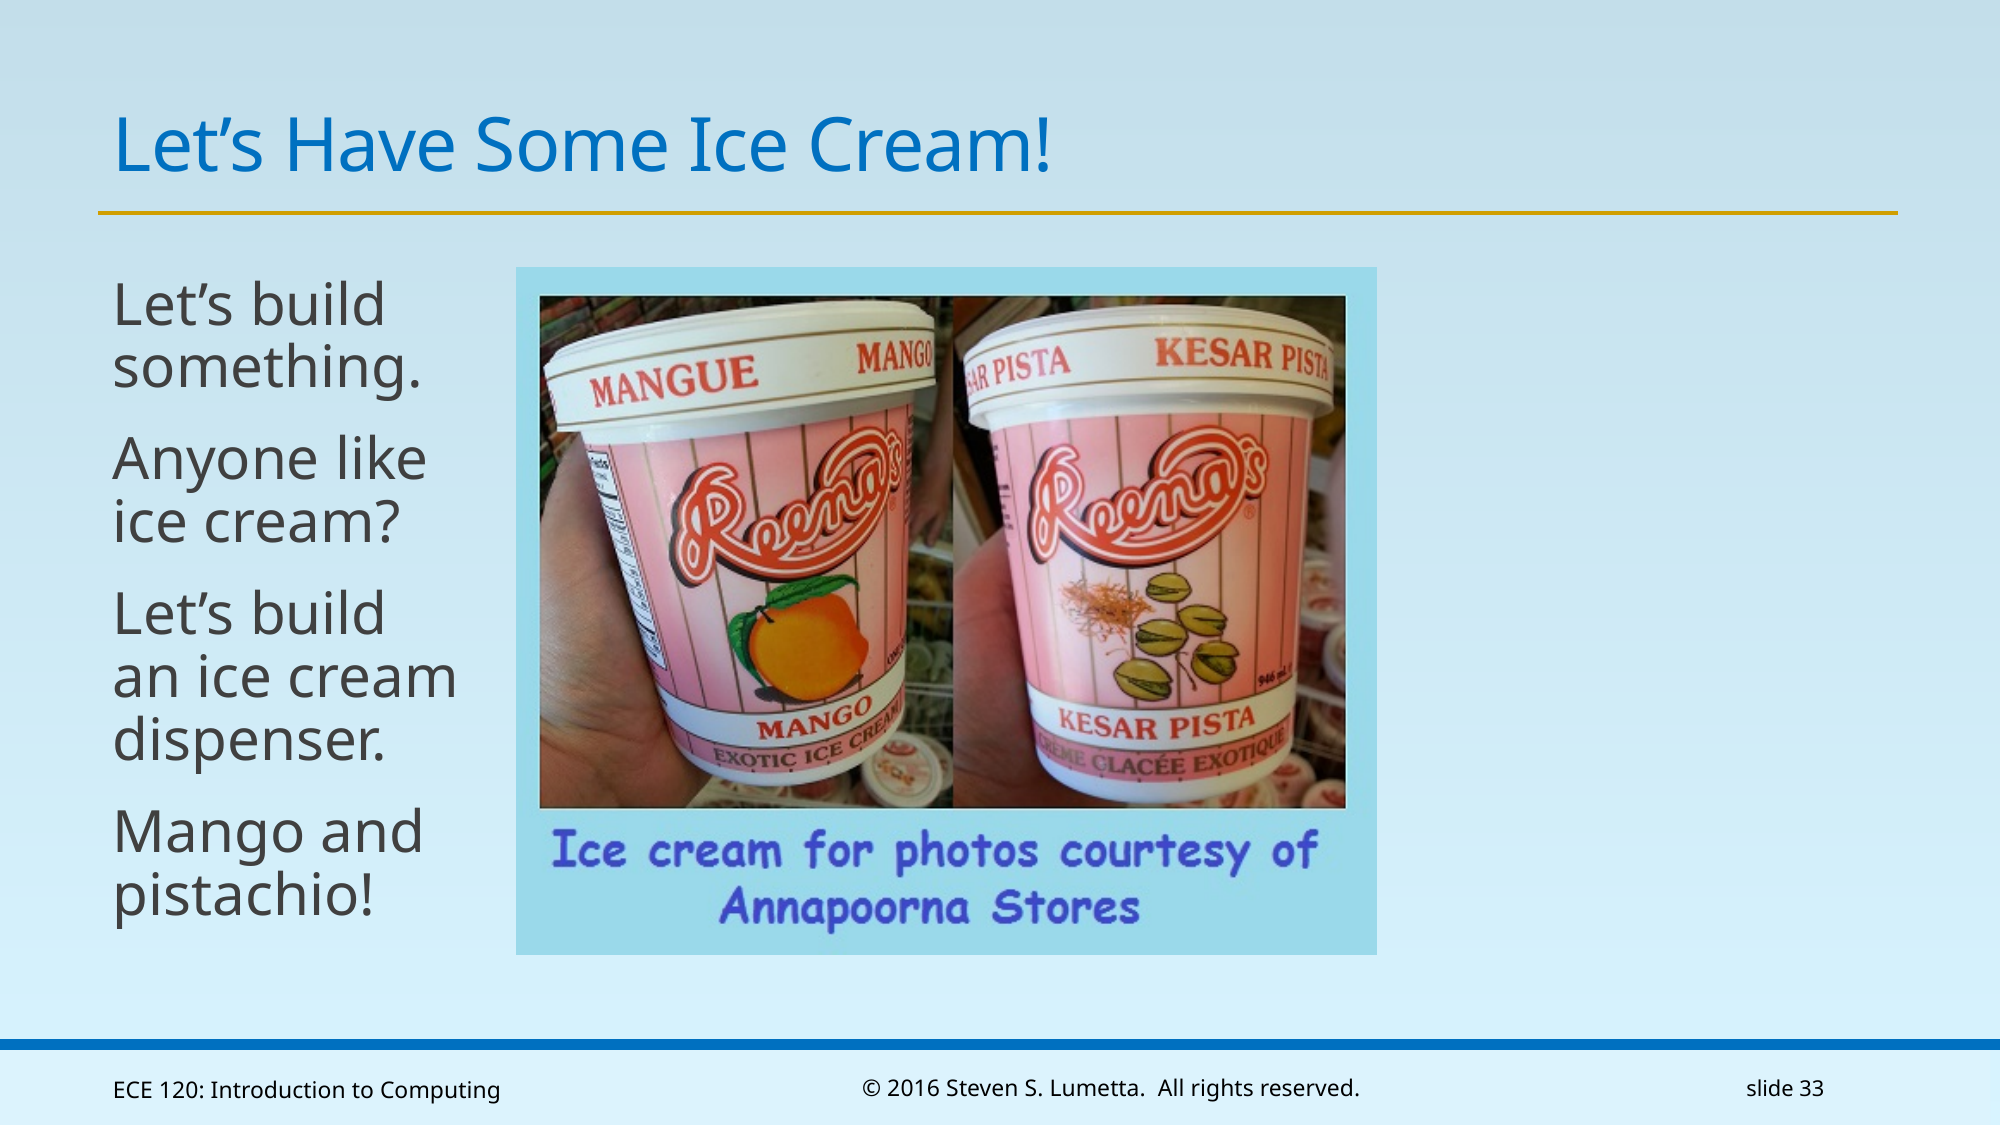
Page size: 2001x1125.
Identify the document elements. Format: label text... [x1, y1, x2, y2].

list Let’s build something. Anyone like ice cream? Let’s build an ice cream dispenser. Mango and pistachio! [97, 267, 520, 963]
picture [516, 266, 1377, 956]
slide_number ECE 120: Introduction to Computing [97, 1059, 586, 1120]
slide_number slide 33 [1624, 1059, 1840, 1120]
footer © 2016 Steven S. Lumetta. All rights reserved. [604, 1059, 1376, 1120]
title Let’s Have Some Ice Cream! [97, 88, 1900, 194]
